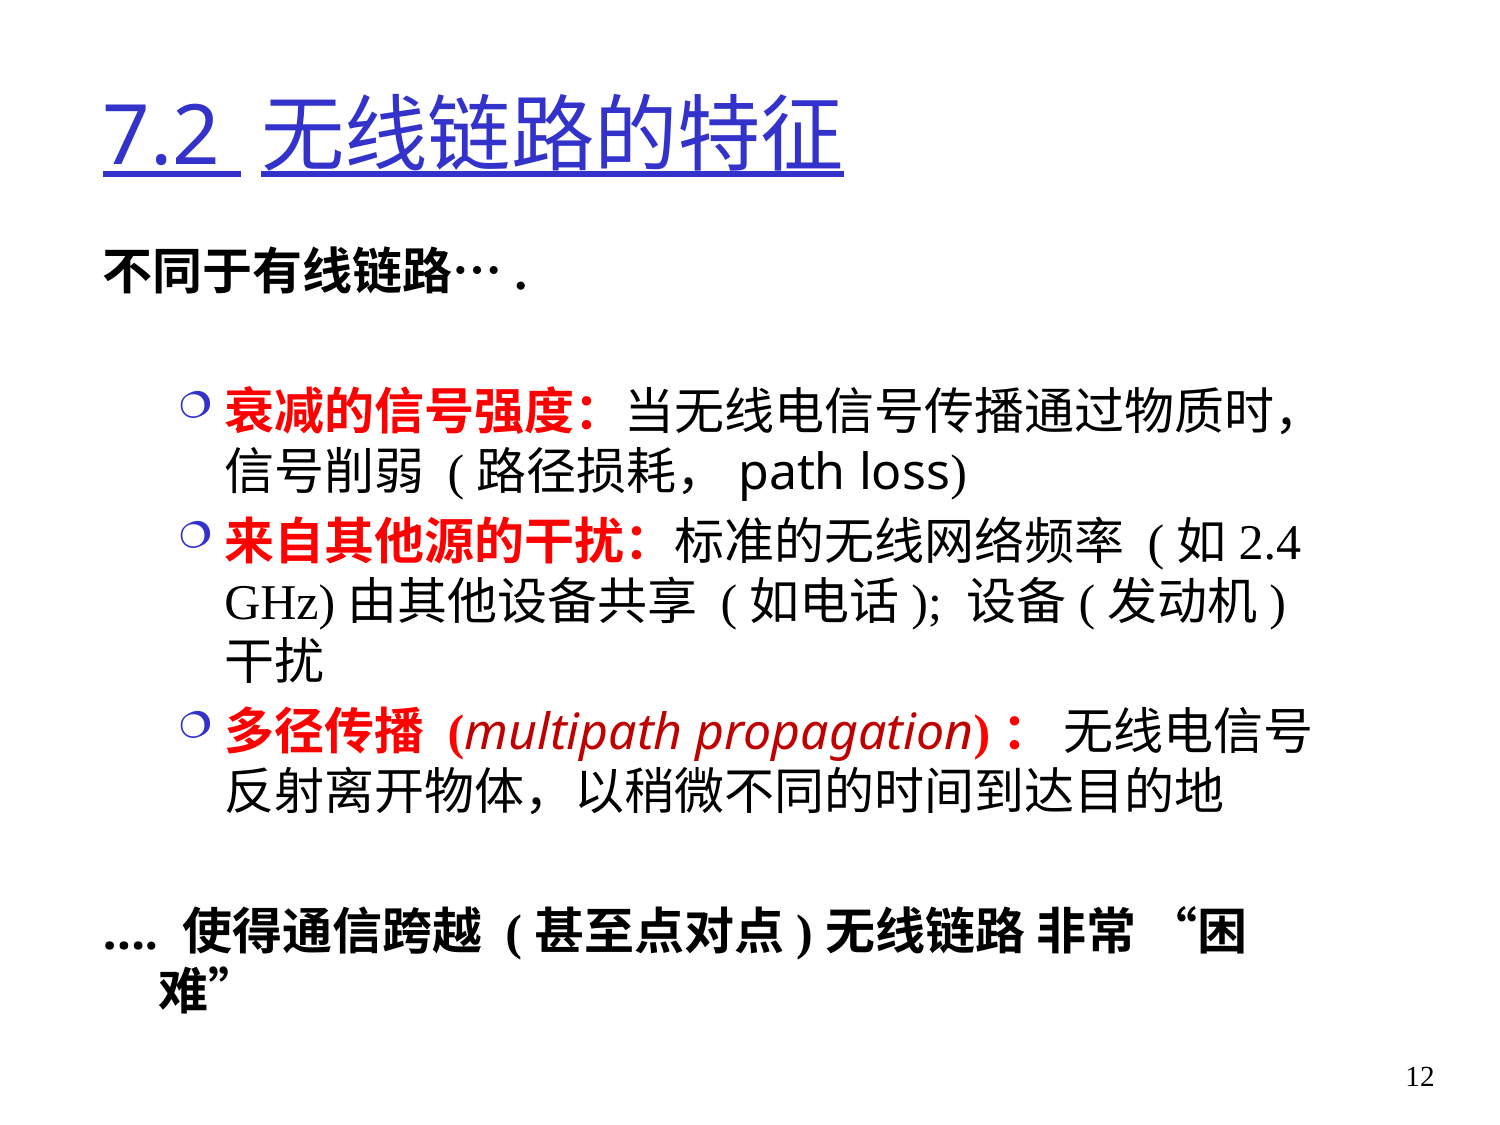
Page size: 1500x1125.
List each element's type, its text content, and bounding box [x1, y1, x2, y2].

slide_number 12 [1339, 1050, 1450, 1125]
list 不同于有线链路…. 衰减的信号强度：当无线电信号传播通过物质时，信号削弱 (路径损耗，path loss) 来自其他源的干扰：标准的无线网络频率 (如2.4 GHz)由其他设备共享 (如电话); 设备(发动机) 干扰 多径传播 (multipath propagation)： 无线电信号反射离开物体，以稍微不同的时间到达目的地 …. 使得通信跨越 (甚至点对点)无线链路 非常 “困难” [87, 232, 1363, 1085]
title 7.2 无线链路的特征 [87, 37, 1363, 225]
